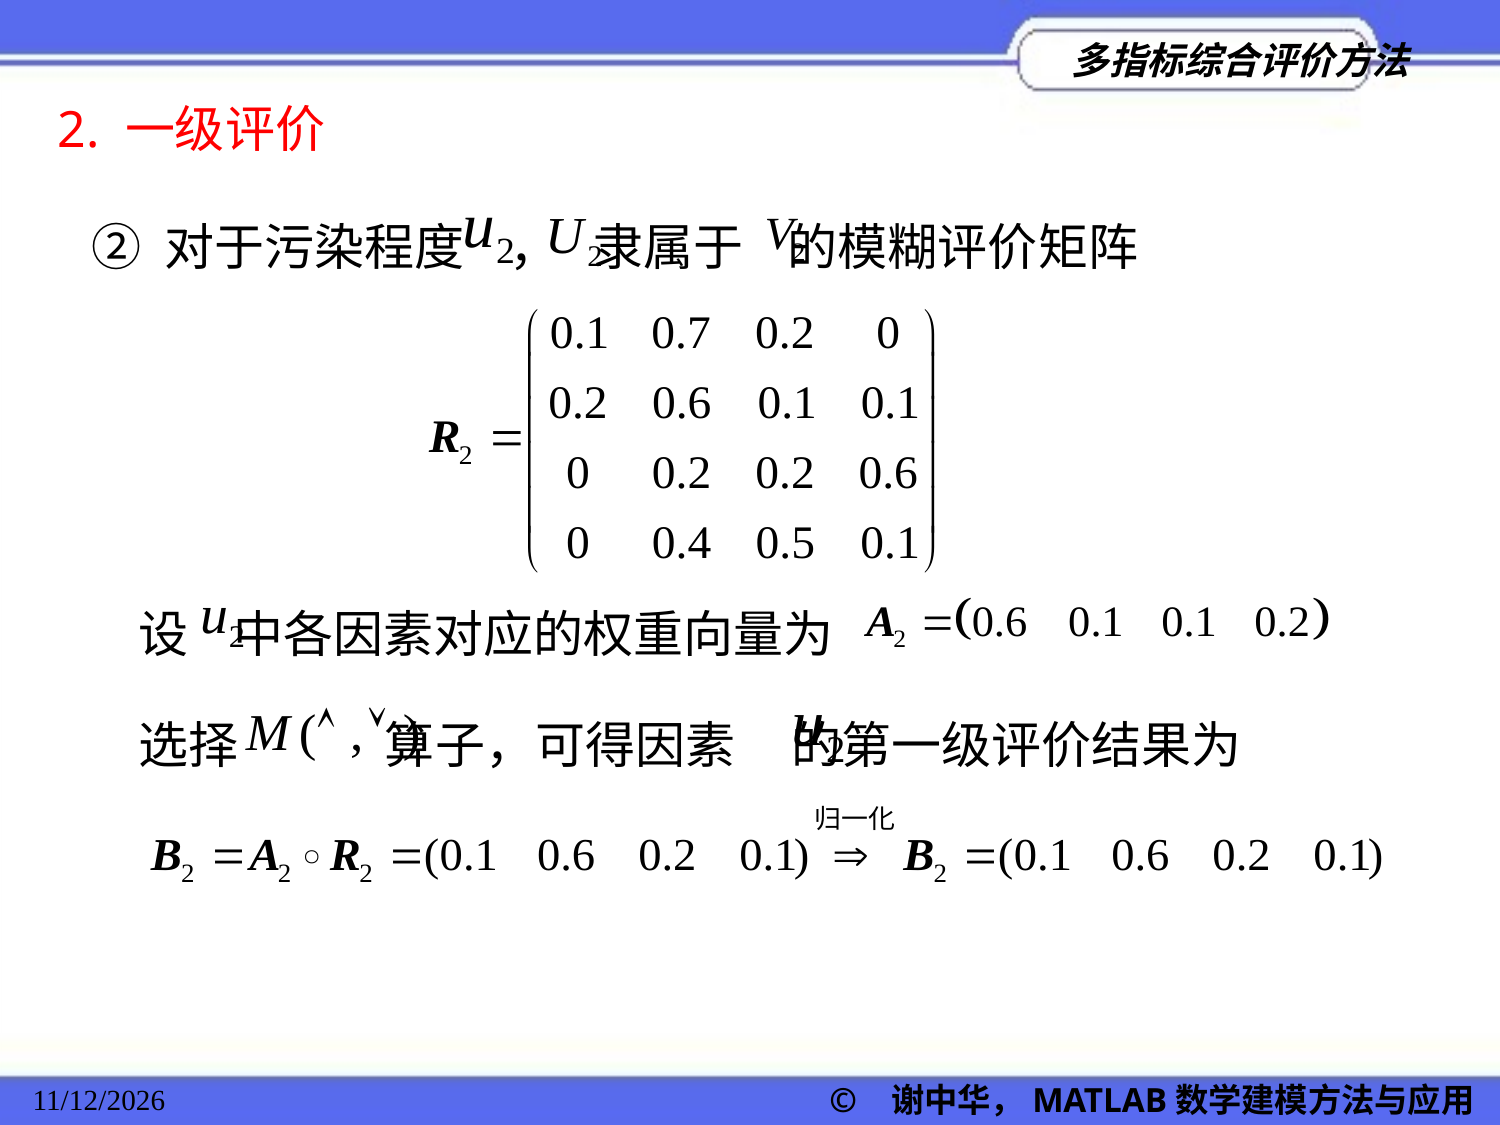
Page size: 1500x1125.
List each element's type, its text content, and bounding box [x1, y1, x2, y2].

text_box ② 对于污染程度 ， 隶属于 的模糊评价矩阵 [528, 184, 1317, 284]
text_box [541, 200, 613, 280]
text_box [859, 681, 1353, 774]
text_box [142, 797, 1392, 894]
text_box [761, 203, 814, 273]
text_box 2. 一级评价 [43, 89, 916, 165]
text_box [783, 680, 857, 779]
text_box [454, 182, 526, 280]
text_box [419, 301, 951, 569]
text_box ② 对于污染程度 ， 隶属于 的模糊评价矩阵 [76, 184, 451, 284]
footer © 谢中华，MATLAB数学建模方法与应用 [809, 1078, 1495, 1120]
picture [0, 0, 1500, 1125]
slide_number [17, 1077, 356, 1120]
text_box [123, 571, 1335, 663]
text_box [123, 681, 780, 774]
